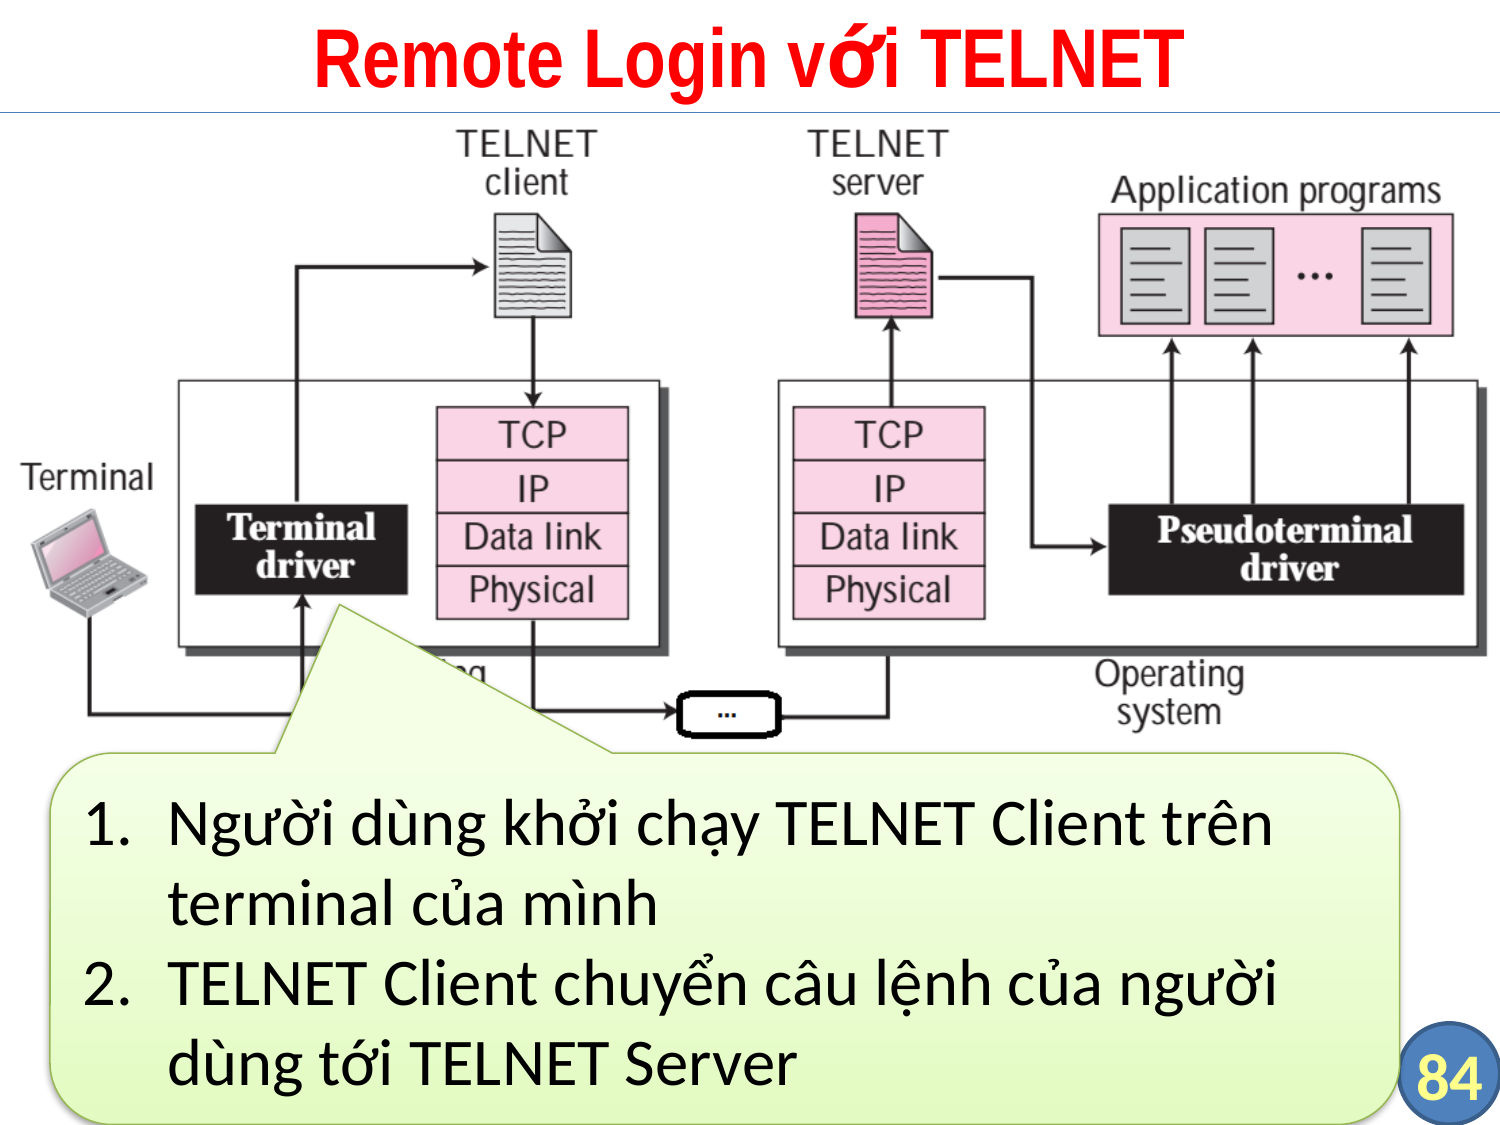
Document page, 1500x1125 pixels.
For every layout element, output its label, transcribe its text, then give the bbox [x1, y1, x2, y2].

picture [12, 115, 1491, 751]
slide_number 84 [1399, 1023, 1500, 1125]
text_box Người dùng khởi chạy TELNET Client trên terminal của mình TELNET Client chuyển câu lệnh của người dùng tới TELNET Server [49, 759, 1401, 1125]
title Remote Login với TELNET [0, 0, 1500, 113]
